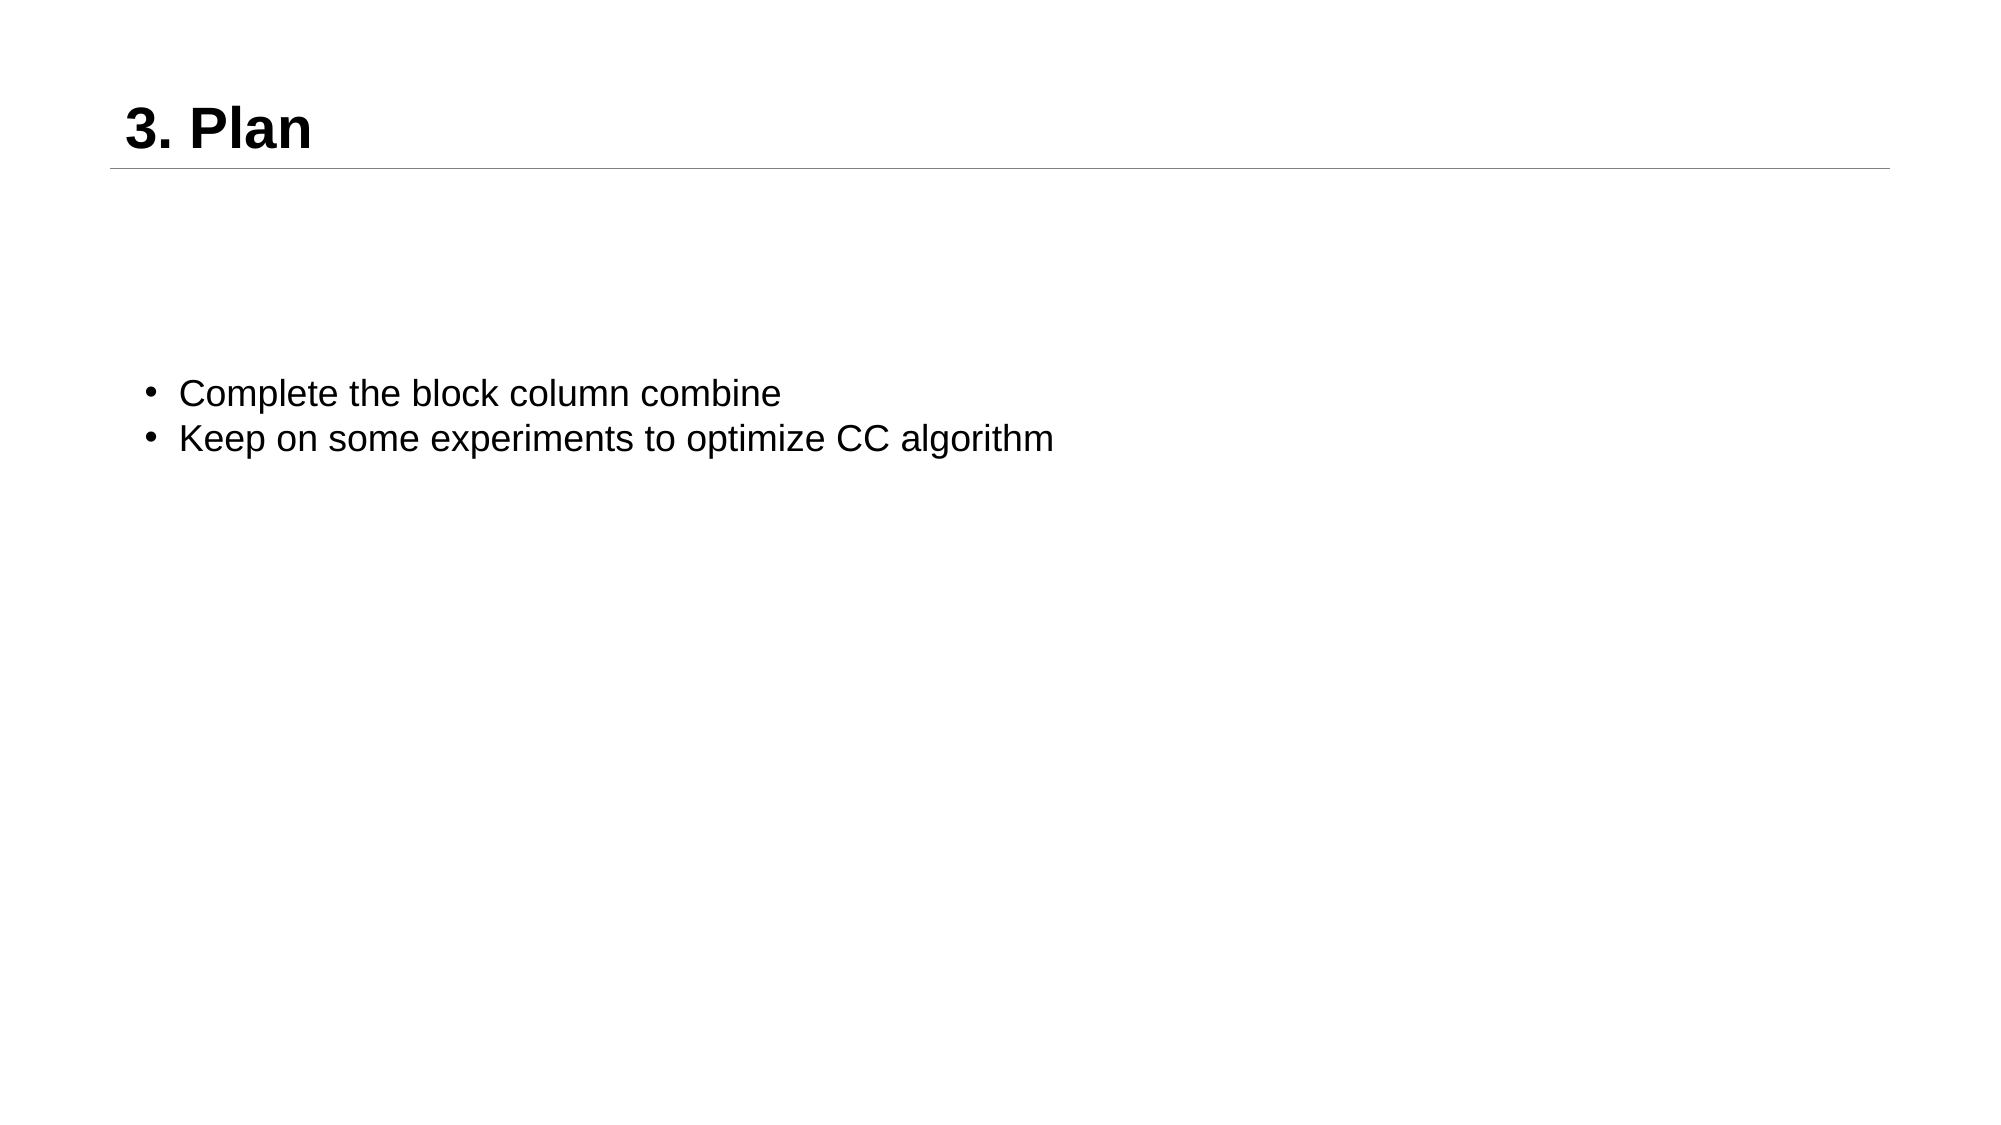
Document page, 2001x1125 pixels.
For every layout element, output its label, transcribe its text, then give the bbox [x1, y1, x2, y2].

title 3. Plan [109, 0, 1890, 169]
text_box Complete the block column combine Keep on some experiments to optimize CC algorithm [129, 361, 1070, 467]
